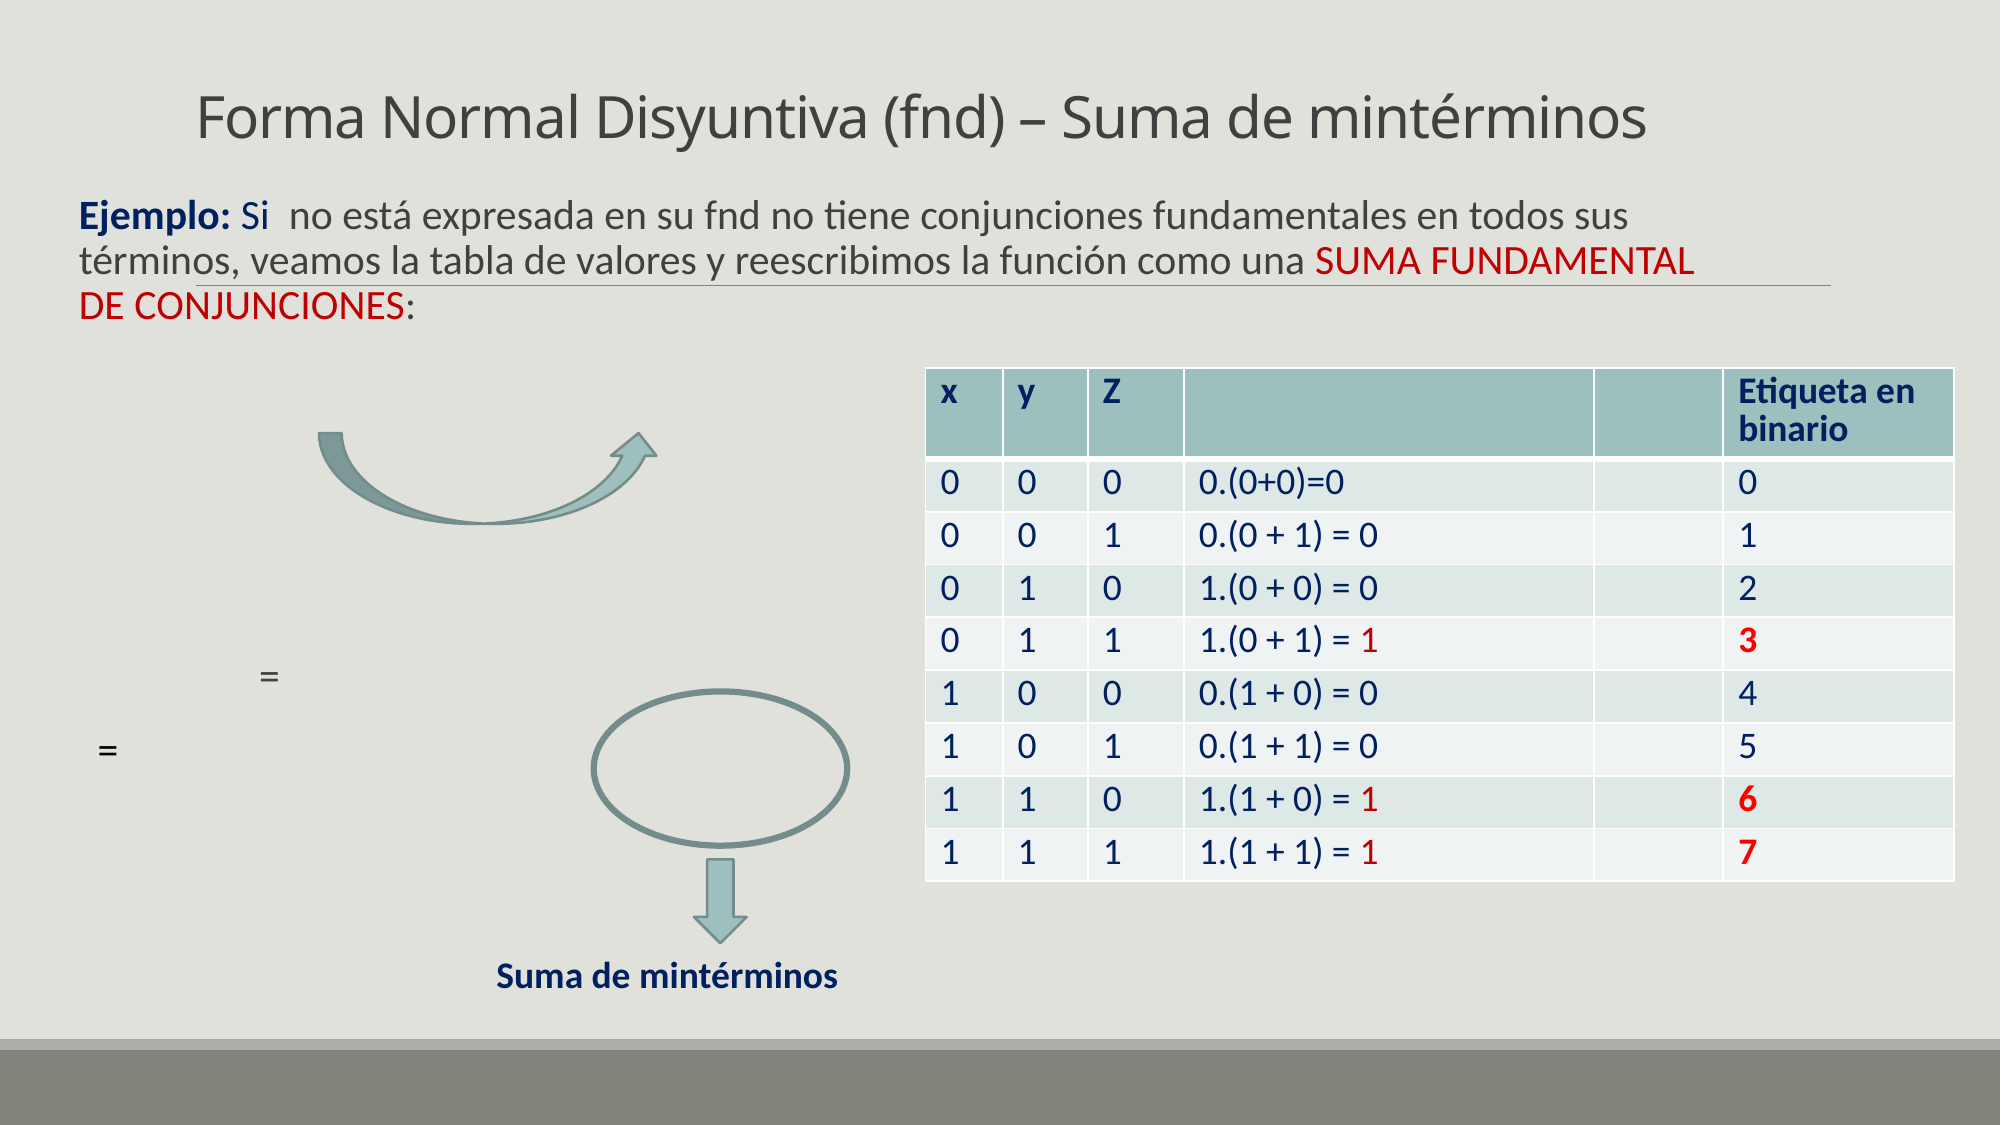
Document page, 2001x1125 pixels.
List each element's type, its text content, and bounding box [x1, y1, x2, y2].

text_box [692, 858, 748, 945]
title Forma Normal Disyuntiva (fnd) – Suma de mintérminos [180, 47, 1830, 159]
text_box [592, 690, 849, 847]
text_box Suma de mintérminos [481, 943, 1158, 1004]
text_box [317, 431, 658, 526]
